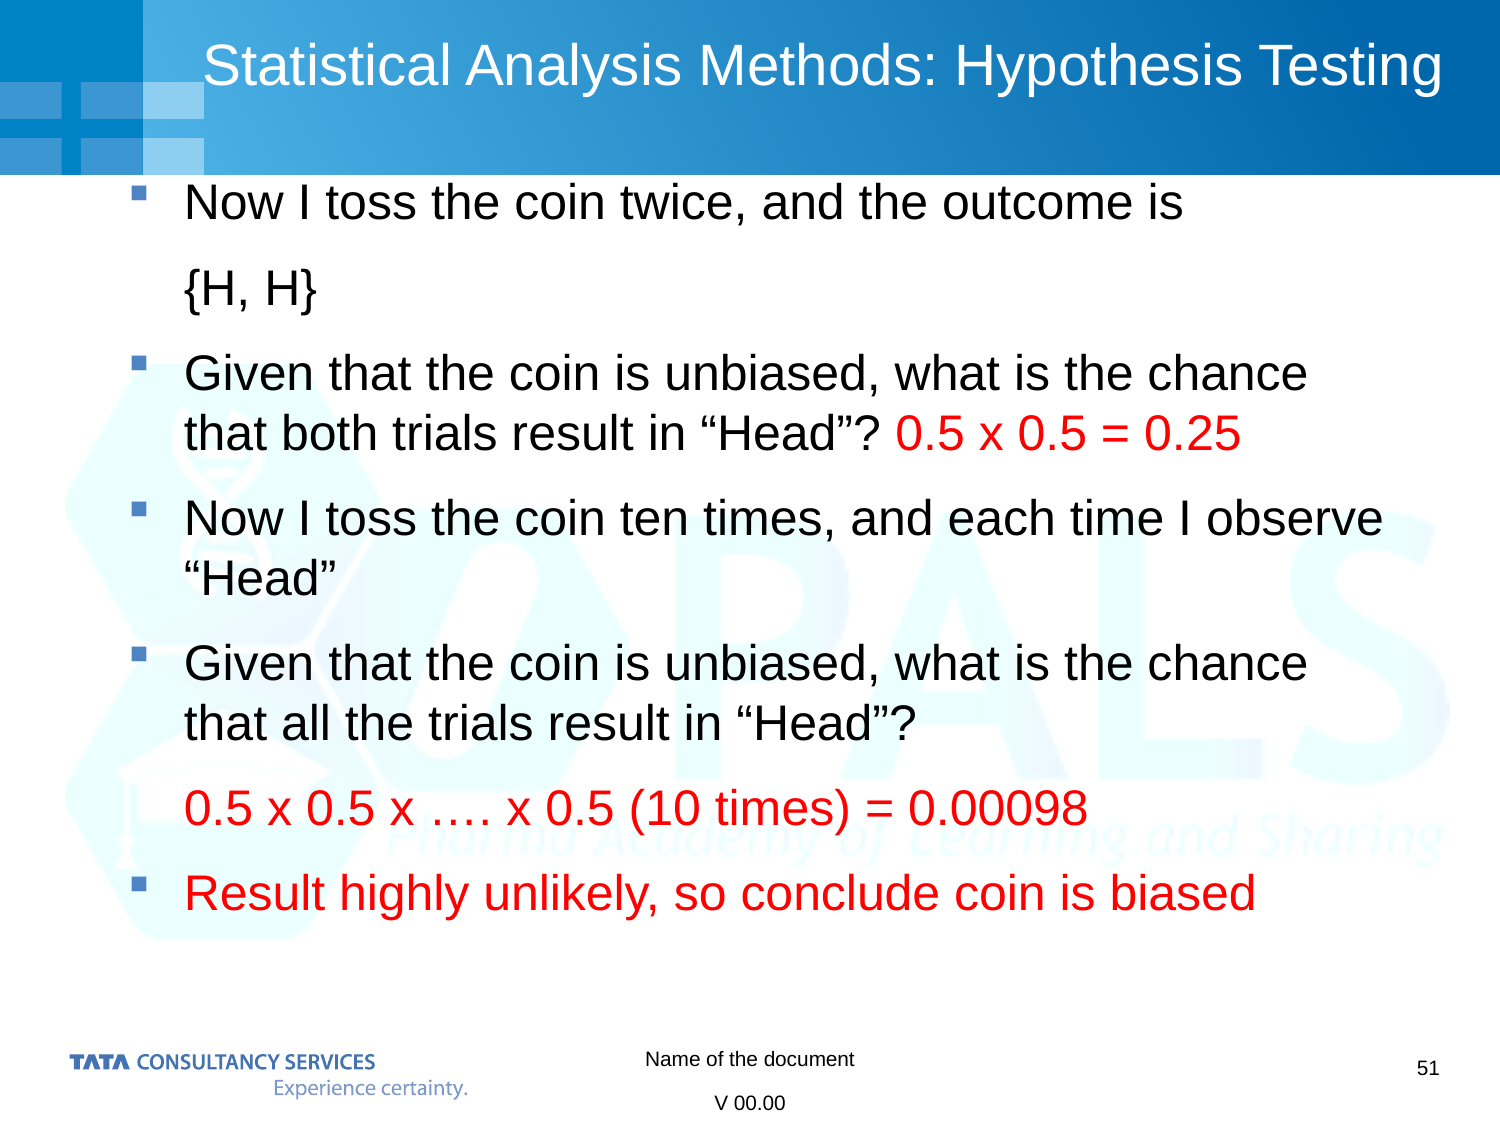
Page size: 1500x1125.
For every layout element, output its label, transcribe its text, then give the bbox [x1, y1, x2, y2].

list Now I toss the coin twice, and the outcome is {H, H} Given that the coin is unbiased, what is the chance that both trials result in “Head”? 0.5 x 0.5 = 0.25 Now I toss the coin ten times, and each time I observe “Head” Given that the coin is unbiased, what is the chance that all the trials result in “Head”? 0.5 x 0.5 x …. x 0.5 (10 times) = 0.00098 Result highly unlikely, so conclude coin is biased [112, 162, 1413, 1000]
title Statistical Analysis Methods: Hypothesis Testing [187, 0, 1475, 125]
